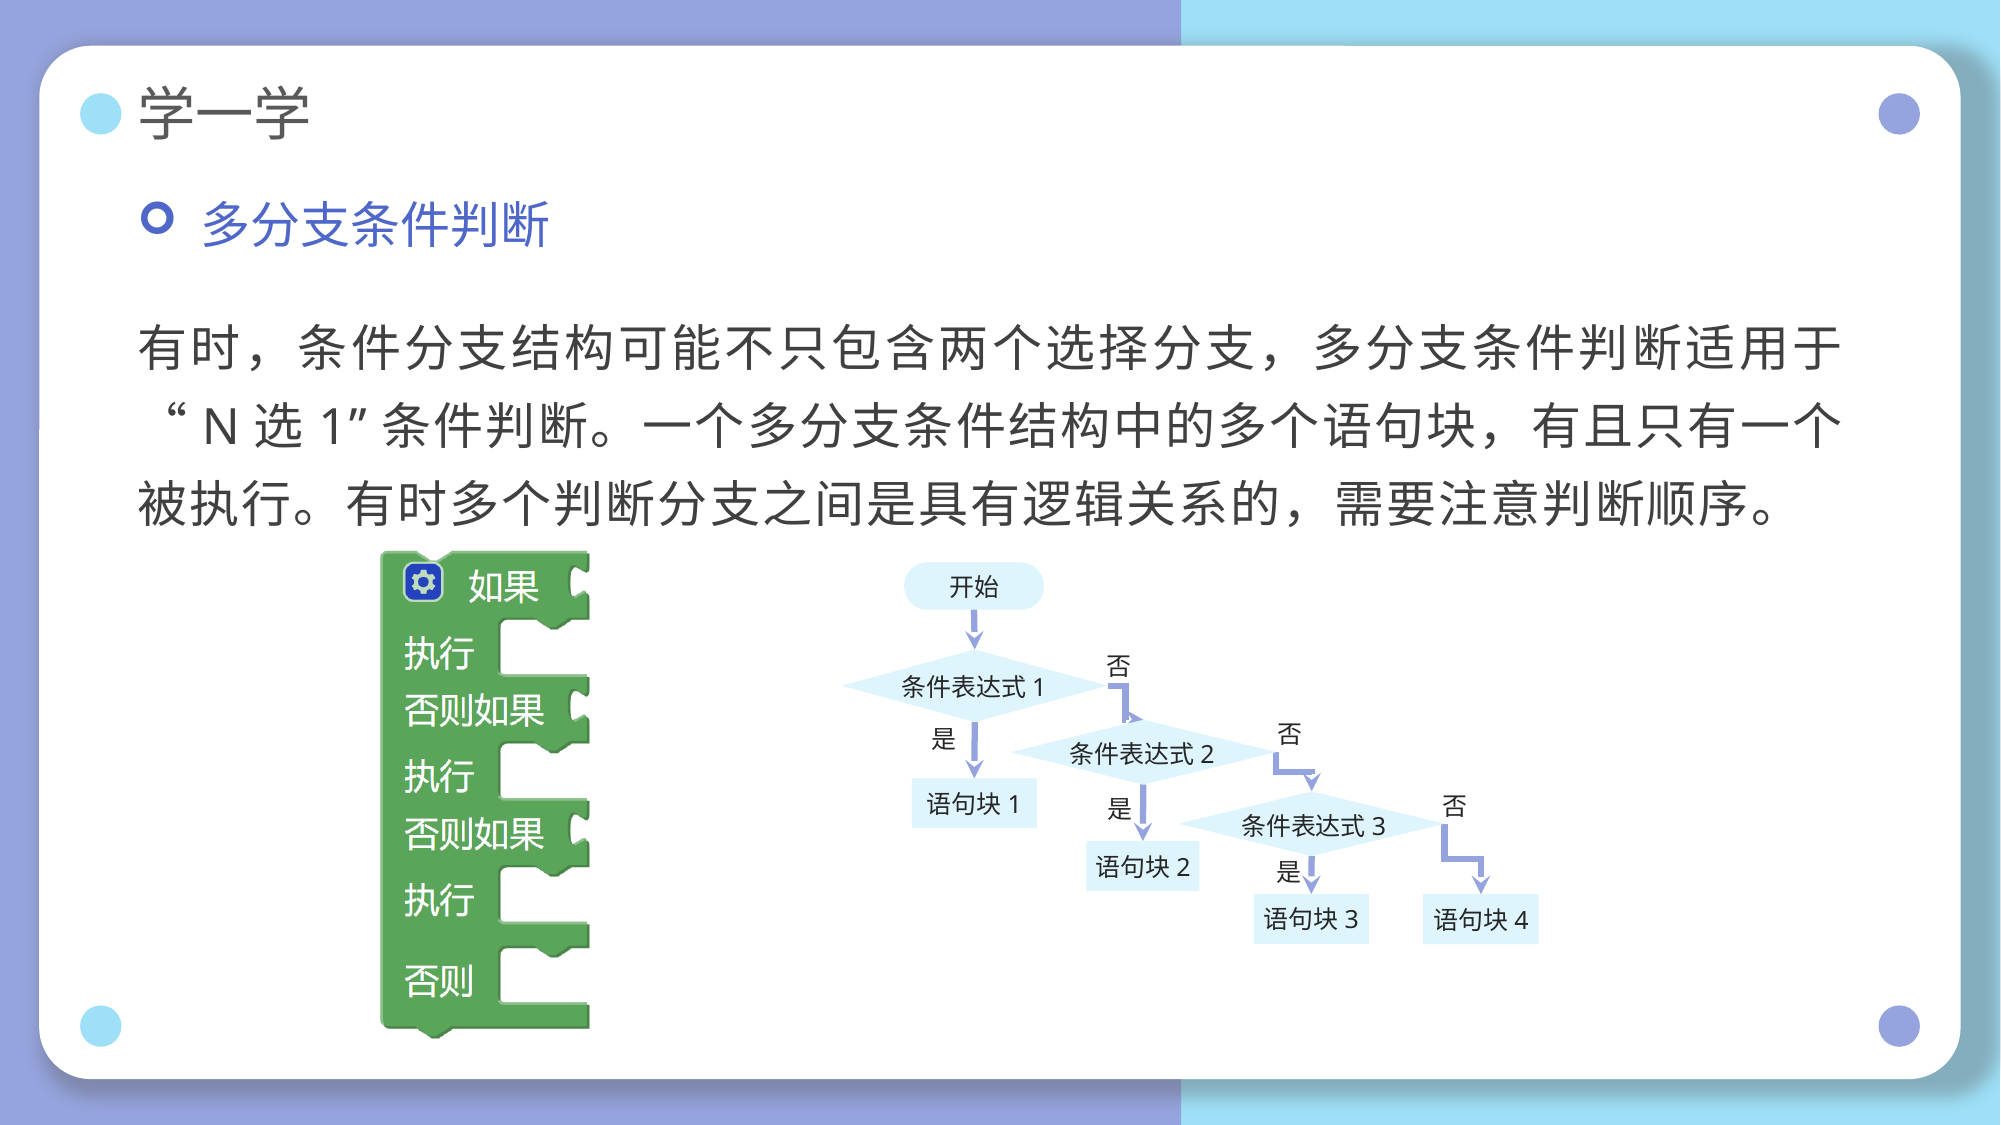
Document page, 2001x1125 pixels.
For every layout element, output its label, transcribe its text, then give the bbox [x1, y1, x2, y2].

title 学一学 [137, 77, 976, 157]
list 有时，条件分支结构可能不只包含两个选择分支，多分支条件判断适用于“N选1”条件判断。一个多分支条件结构中的多个语句块，有且只有一个被执行。有时多个判断分支之间是具有逻辑关系的，需要注意判断顺序。 [137, 291, 1845, 563]
list 多分支条件判断 [137, 185, 976, 262]
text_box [841, 562, 1539, 945]
picture [362, 537, 652, 1050]
